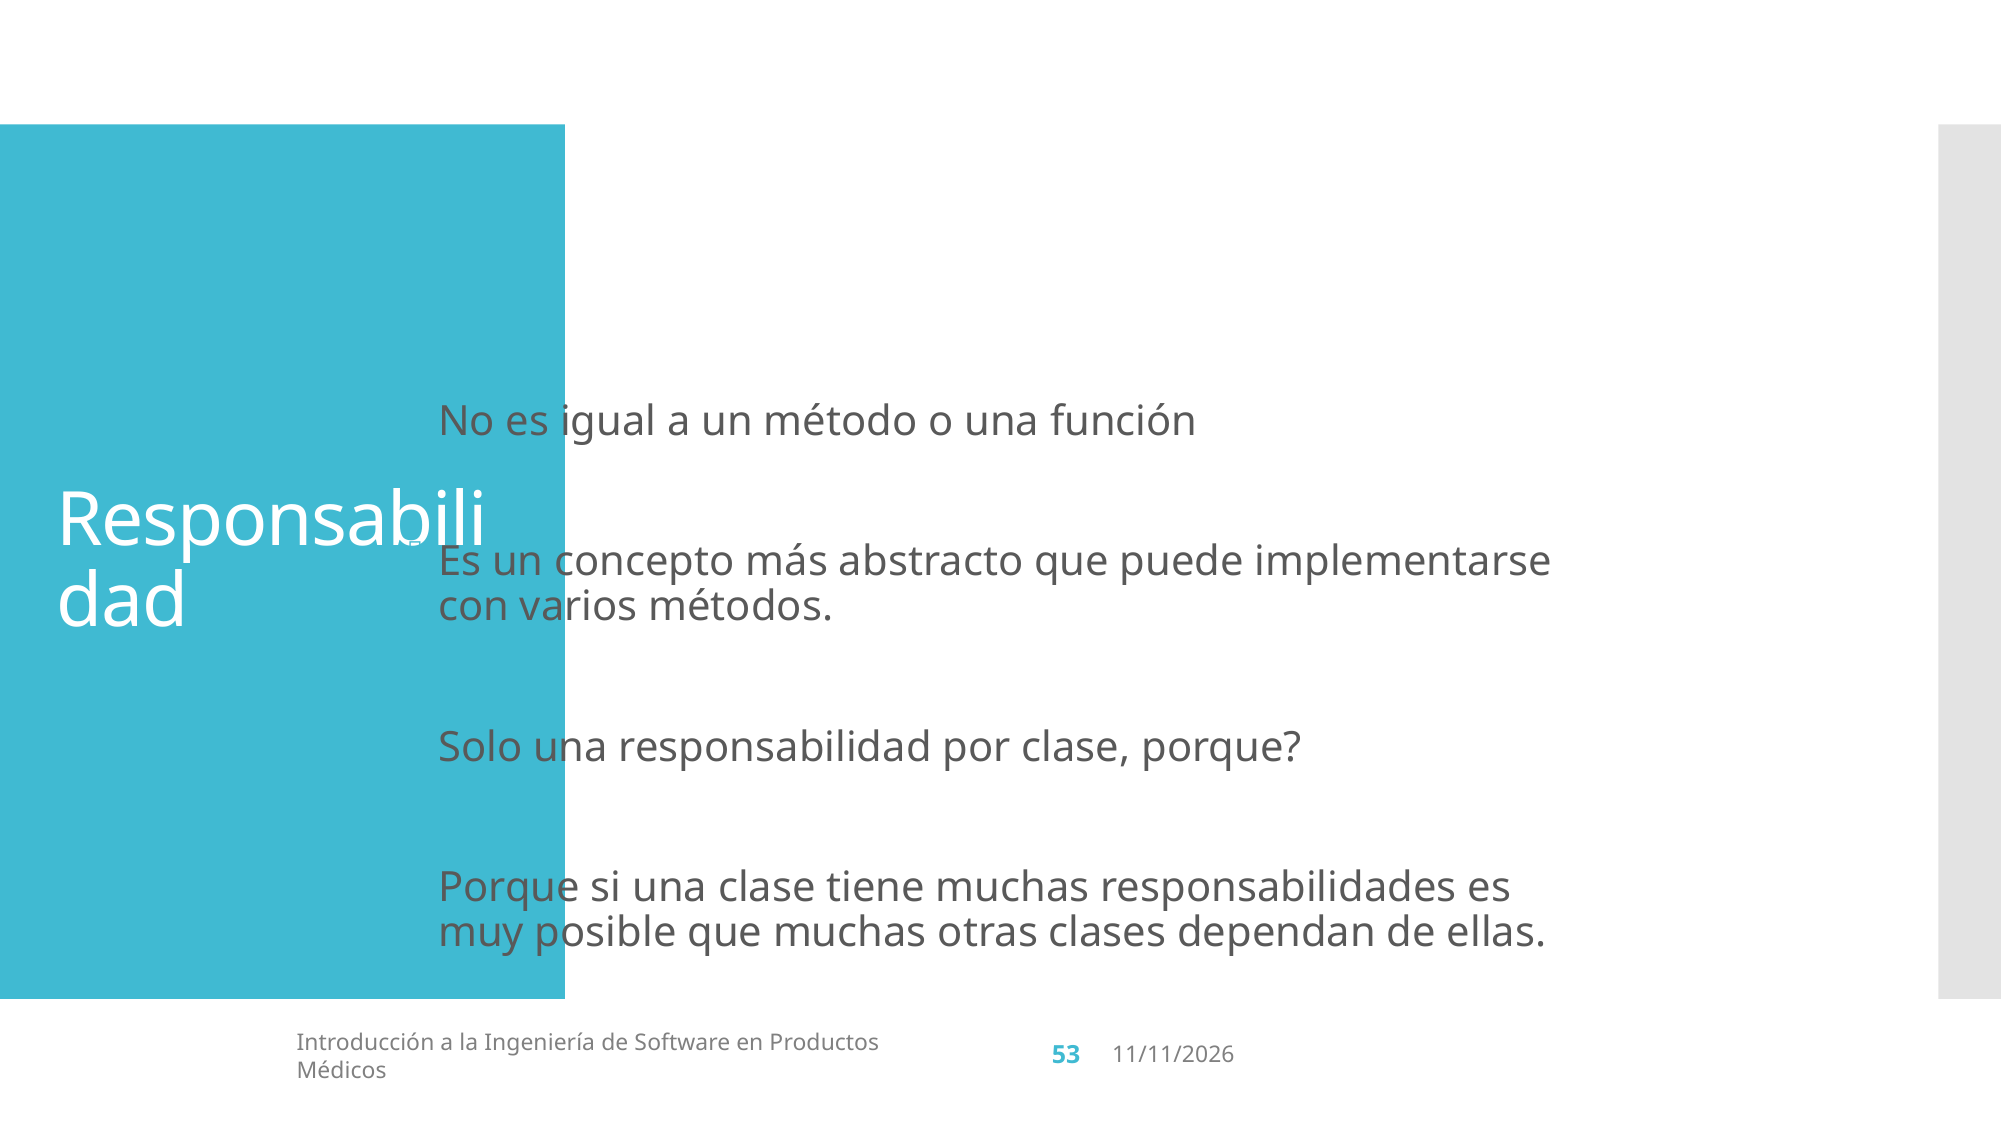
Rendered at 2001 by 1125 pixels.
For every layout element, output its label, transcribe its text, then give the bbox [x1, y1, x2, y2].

footer Introducción a la Ingeniería de Software en Productos Médicos [281, 1025, 903, 1086]
title Responsabilidad [41, 184, 525, 940]
slide_number 53 [904, 1025, 1096, 1086]
list No es igual a un método o una función Es un concepto más abstracto que puede implementarse con varios métodos. Solo una responsabilidad por clase, porque? Porque si una clase tiene muchas responsabilidades es muy posible que muchas otras clases dependan de ellas. [393, 349, 1609, 1005]
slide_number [1097, 1025, 1719, 1086]
